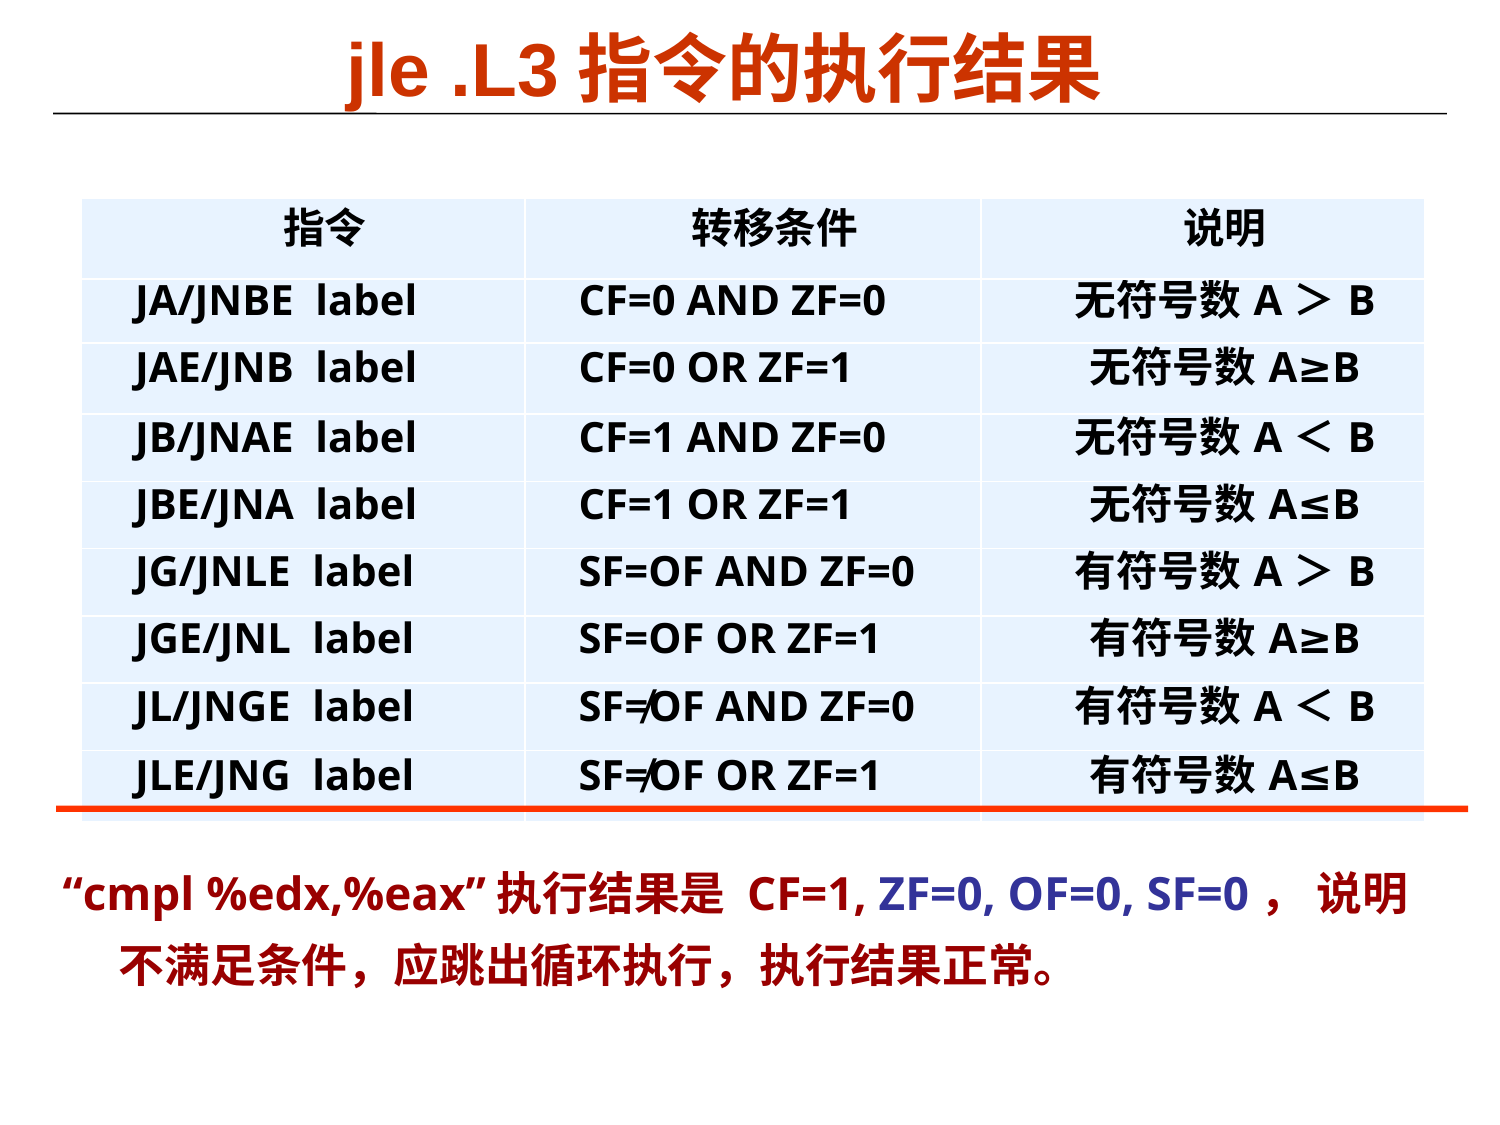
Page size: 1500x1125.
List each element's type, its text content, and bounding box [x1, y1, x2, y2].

table_cell JBE/JNA label [82, 482, 524, 548]
table_cell CF=1 AND ZF=0 [526, 415, 980, 481]
table_cell 无符号数A＜B [982, 415, 1424, 481]
table_cell CF=0 AND ZF=0 [526, 280, 980, 342]
table_cell 有符号数A＞B [982, 549, 1424, 615]
table_cell JGE/JNL label [82, 617, 524, 682]
table_cell JA/JNBE label [82, 280, 524, 342]
title jle .L3指令的执行结果 [262, 23, 1187, 111]
table_cell 有符号数A≥B [982, 617, 1424, 682]
table_cell SF≠OF AND ZF=0 [526, 684, 980, 750]
table_cell JLE/JNG label [82, 751, 524, 808]
table_cell 无符号数A≥B [982, 344, 1424, 413]
table_header 转移条件 [526, 199, 980, 278]
table_cell JG/JNLE label [82, 549, 524, 615]
table_cell 有符号数A≤B [982, 751, 1424, 808]
table_cell JB/JNAE label [82, 415, 524, 481]
table_cell SF=OF AND ZF=0 [526, 549, 980, 615]
table_cell JL/JNGE label [82, 684, 524, 750]
table_cell SF=OF OR ZF=1 [526, 617, 980, 682]
table_cell 无符号数A＞B [982, 280, 1424, 342]
table_cell JAE/JNB label [82, 344, 524, 413]
table_cell 有符号数A≤B [982, 809, 1424, 821]
table_cell 无符号数A≤B [982, 482, 1424, 548]
table_header 说明 [982, 199, 1424, 278]
table_header 指令 [82, 199, 524, 278]
table_cell 有符号数A＜B [982, 684, 1424, 750]
table_cell SF≠OF OR ZF=1 [526, 751, 980, 808]
table_cell CF=1 OR ZF=1 [526, 482, 980, 548]
text_box “cmpl %edx,%eax”执行结果是 CF=1, ZF=0, OF=0, SF=0， 说明不满足条件，应跳出循环执行，执行结果正常。 [52, 844, 1438, 996]
table_cell SF≠OF OR ZF=1 [526, 809, 980, 821]
table_cell JLE/JNG label [82, 809, 524, 821]
table_cell CF=0 OR ZF=1 [526, 344, 980, 413]
